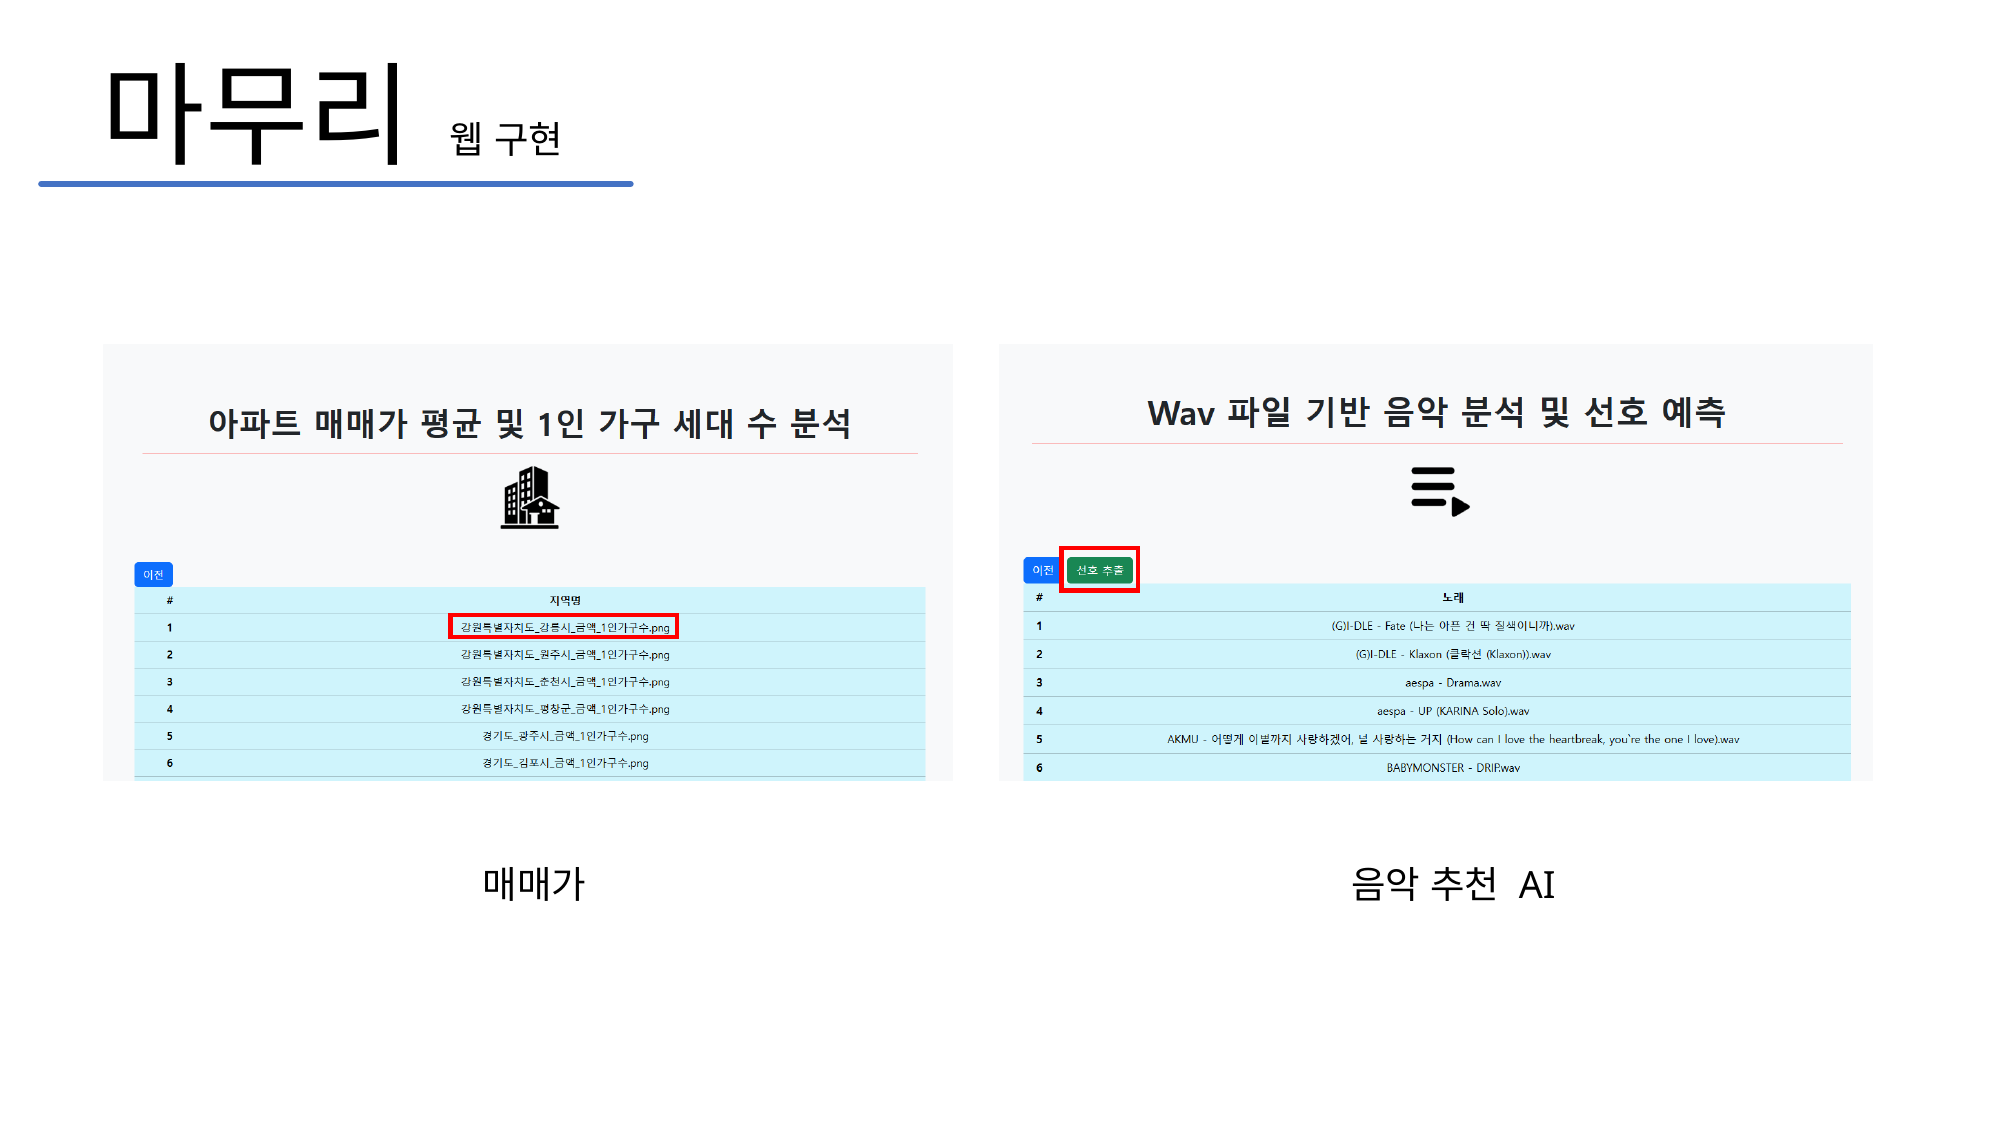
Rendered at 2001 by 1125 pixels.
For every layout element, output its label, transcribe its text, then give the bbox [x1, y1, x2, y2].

text_box 매매가 [468, 853, 587, 913]
picture [999, 344, 1873, 781]
text_box 마무리 [87, 184, 313, 189]
text_box 웹 구현 [434, 108, 717, 169]
text_box 마무리 [87, 37, 313, 183]
text_box 음악 추천 AI [1336, 853, 1536, 913]
picture [102, 344, 953, 781]
